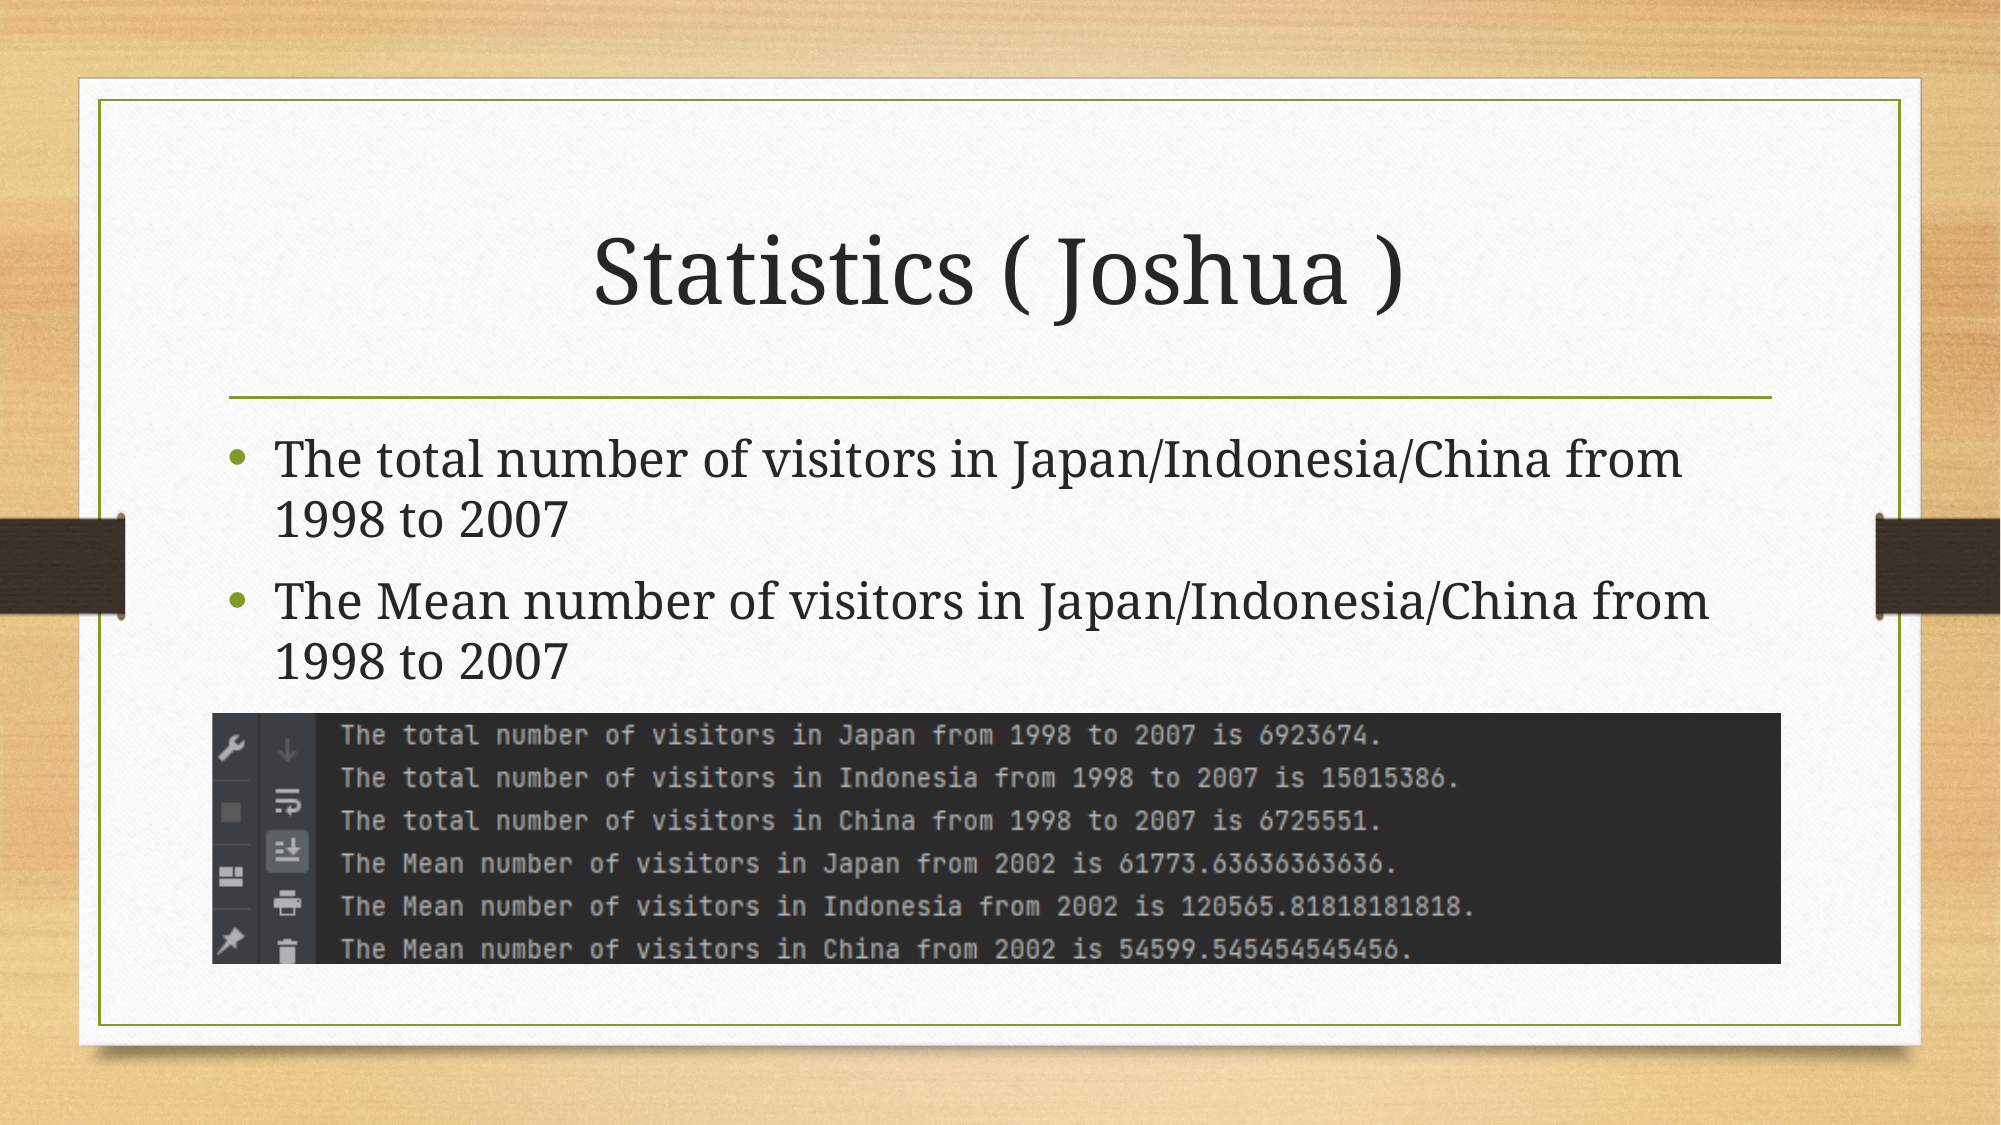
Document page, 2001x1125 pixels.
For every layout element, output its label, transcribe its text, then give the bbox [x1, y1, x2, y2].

title Statistics ( Joshua ) [212, 161, 1788, 375]
picture [0, 0, 2001, 1125]
list The total number of visitors in Japan/Indonesia/China from 1998 to 2007 The Mean number of visitors in Japan/Indonesia/China from 1998 to 2007 [212, 419, 1788, 964]
